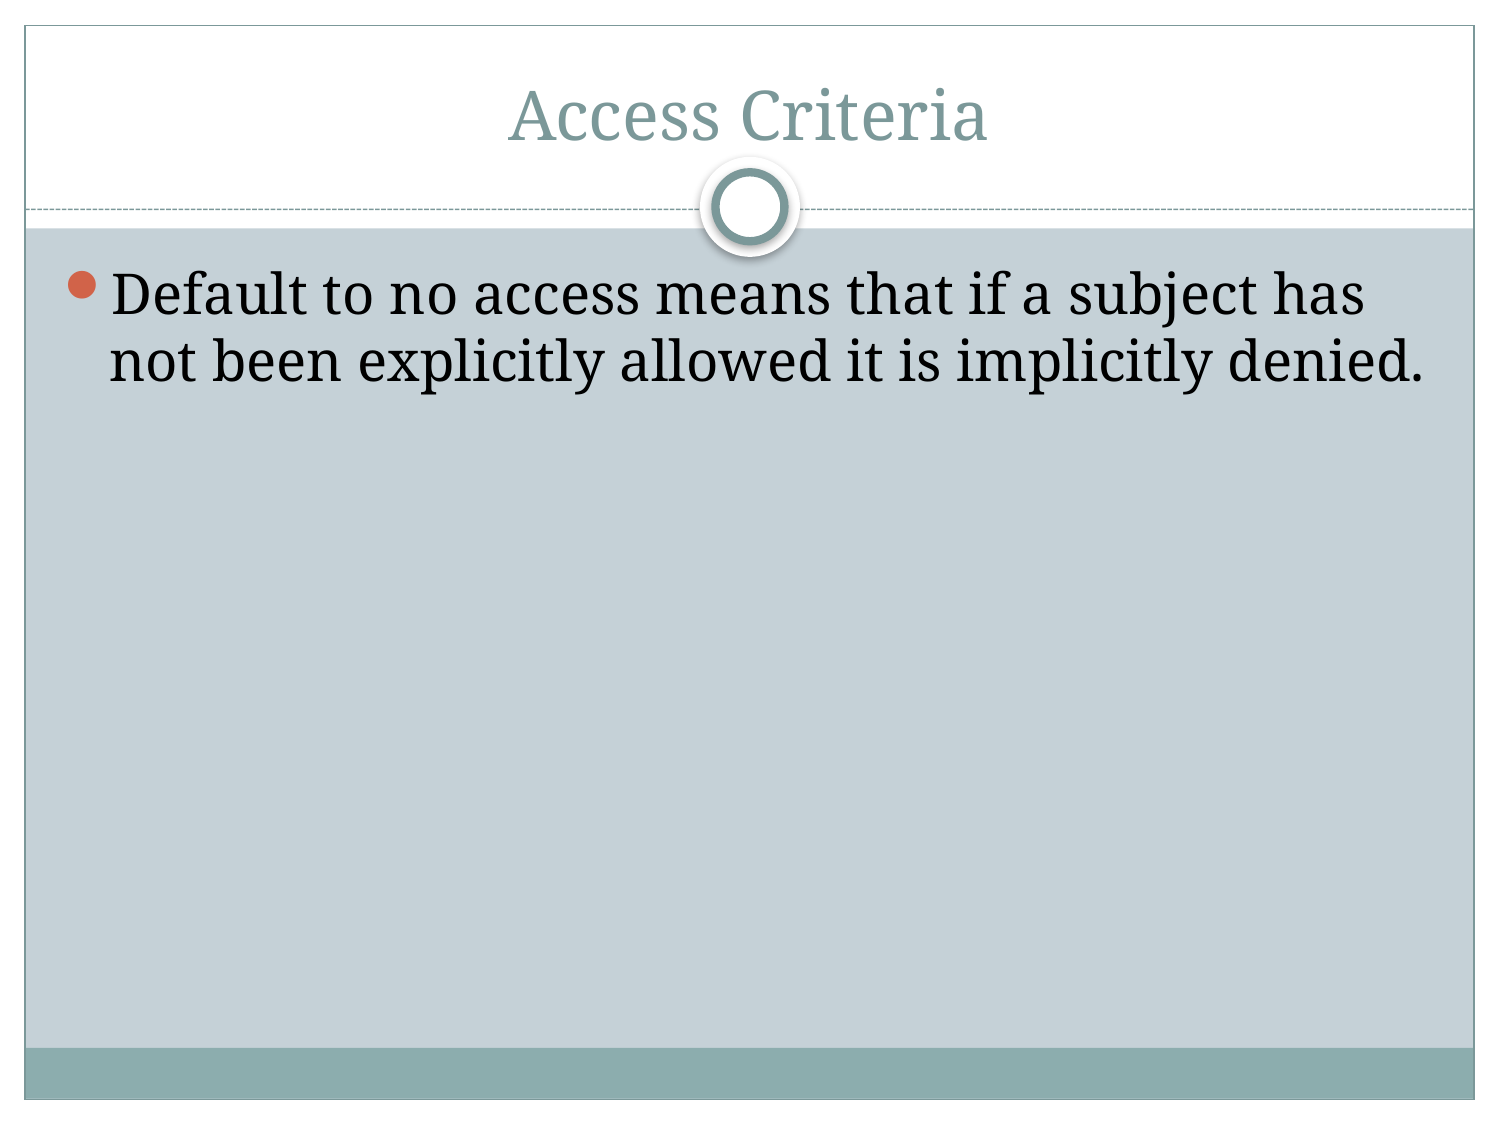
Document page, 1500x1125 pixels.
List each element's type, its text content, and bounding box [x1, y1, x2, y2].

list Default to no access means that if a subject has not been explicitly allowed it is implicitly denied. [49, 250, 1445, 1001]
title Access Criteria [49, 37, 1450, 162]
